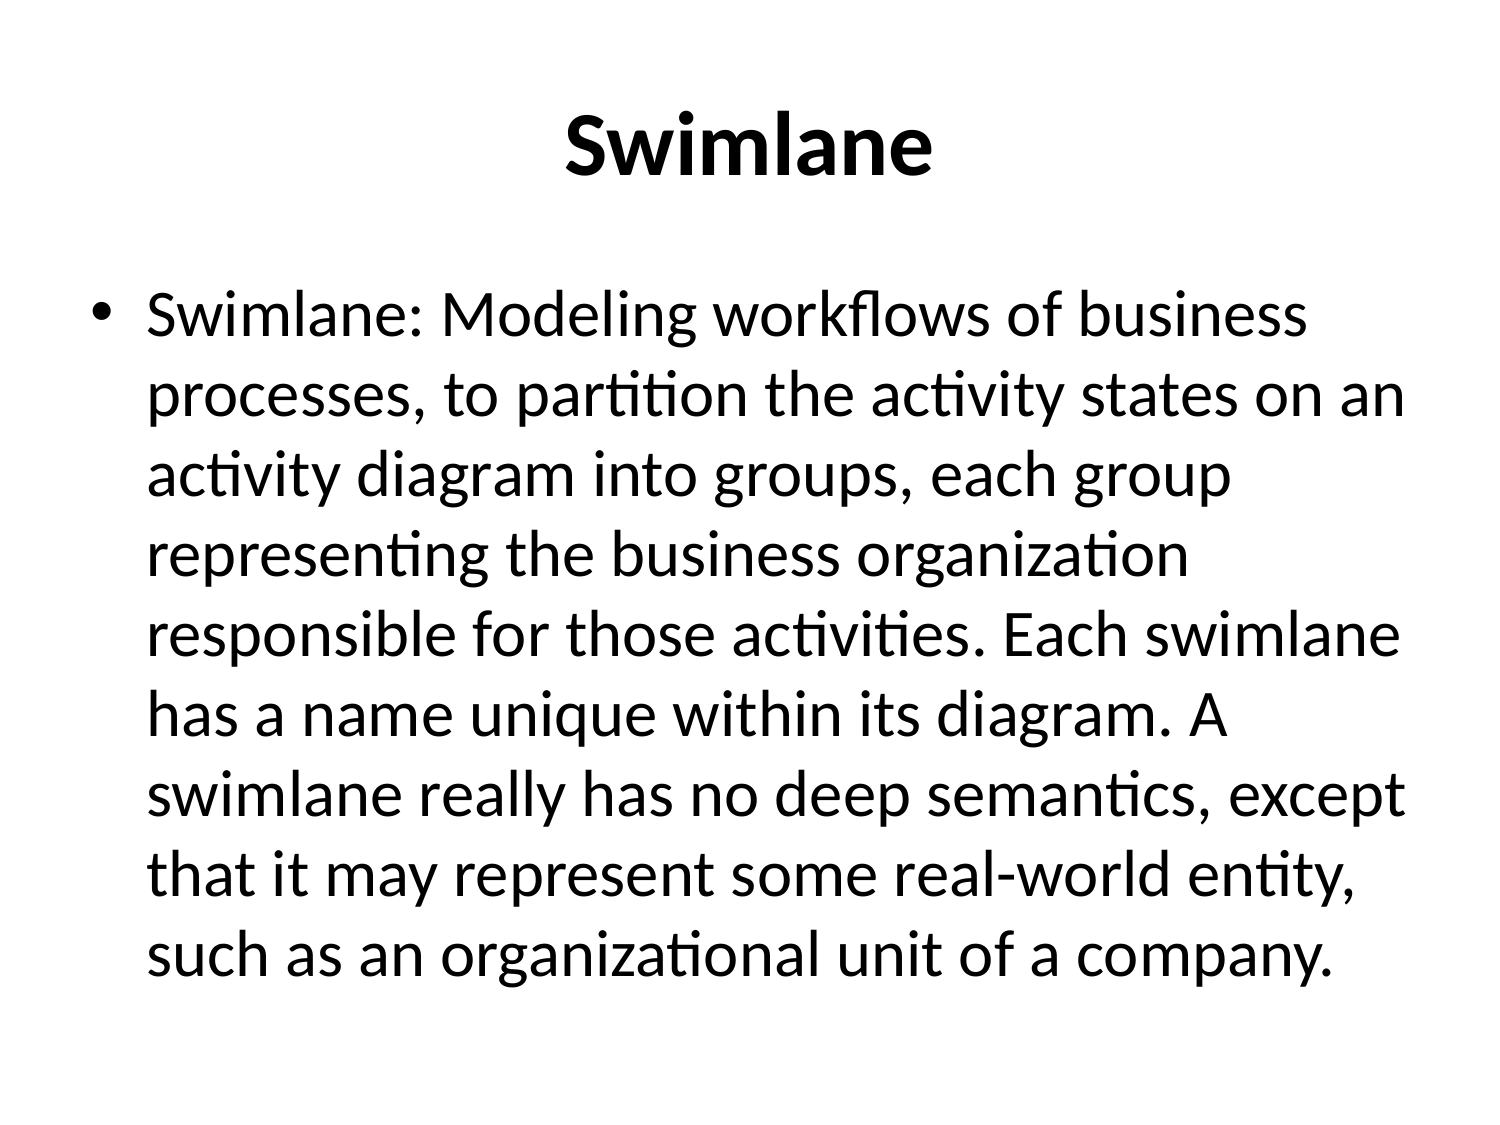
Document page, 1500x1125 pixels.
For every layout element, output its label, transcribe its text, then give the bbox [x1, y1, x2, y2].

list Swimlane: Modeling workflows of business processes, to partition the activity states on an activity diagram into groups, each group representing the business organization responsible for those activities. Each swimlane has a name unique within its diagram. A swimlane really has no deep semantics, except that it may represent some real-world entity, such as an organizational unit of a company. [75, 262, 1425, 1005]
title Swimlane [75, 45, 1425, 233]
